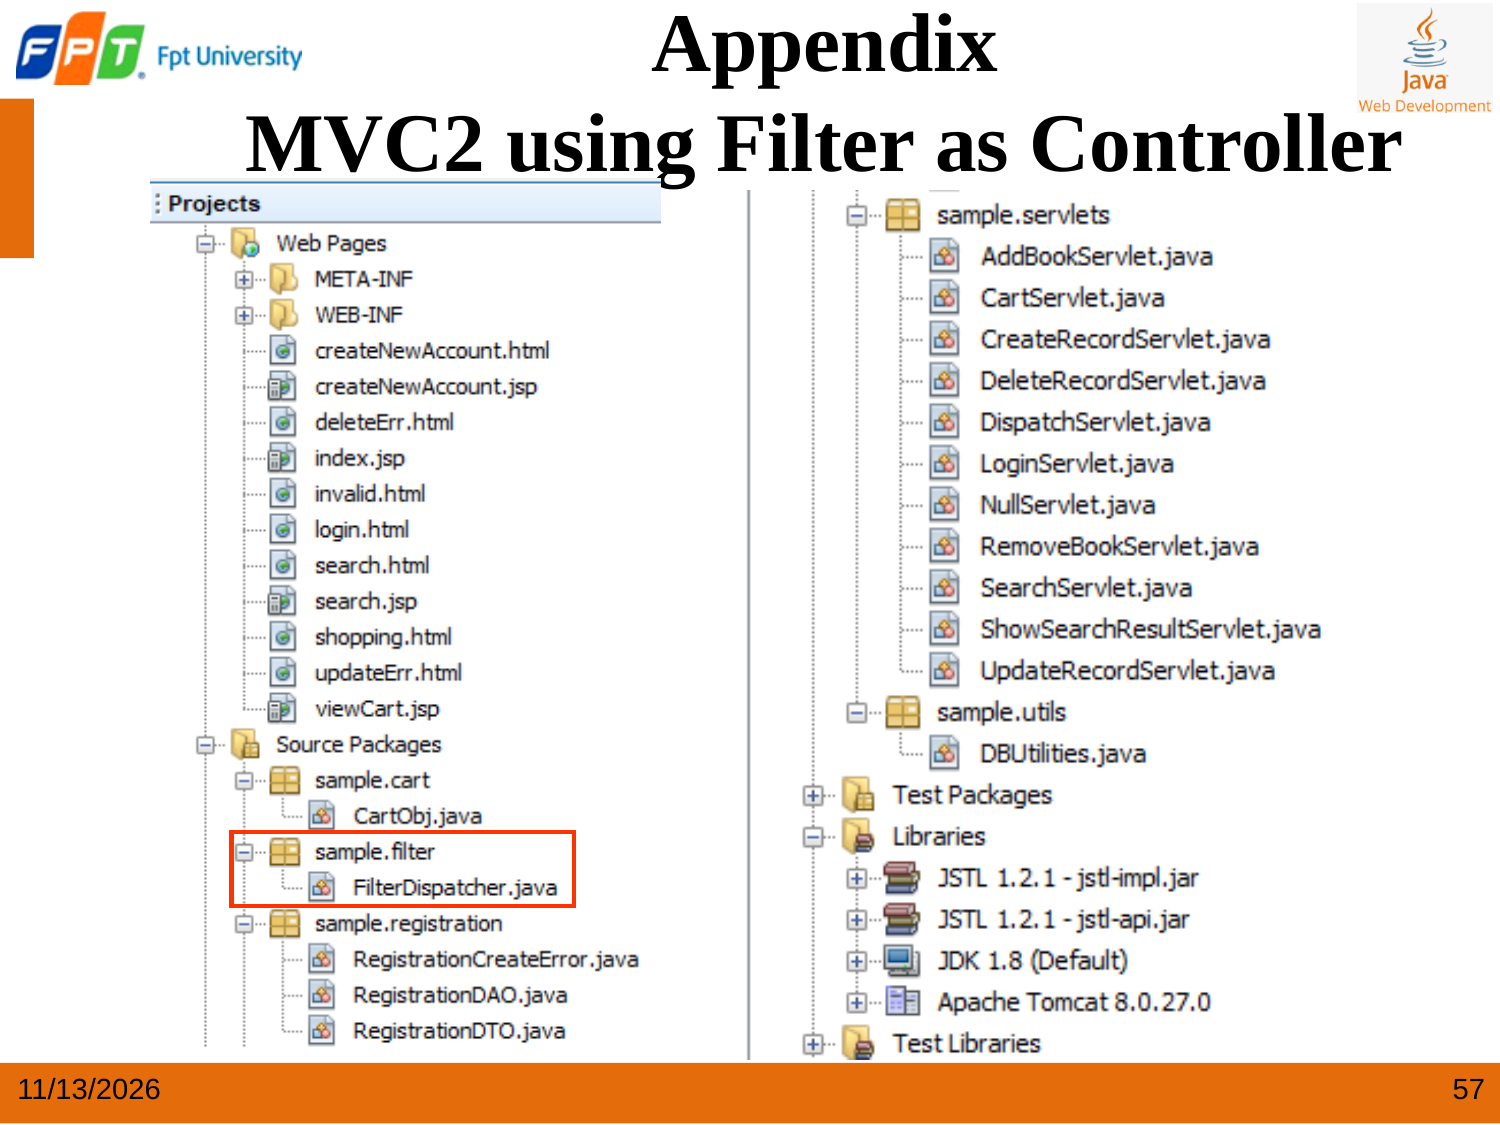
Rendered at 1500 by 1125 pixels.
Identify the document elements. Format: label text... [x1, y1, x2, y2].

title Appendix MVC2 using Filter as Controller [150, 0, 1500, 176]
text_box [149, 178, 661, 1049]
picture [746, 190, 1345, 1060]
picture [16, 11, 150, 85]
slide_number 57 [1050, 1063, 1500, 1124]
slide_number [2, 1063, 231, 1123]
